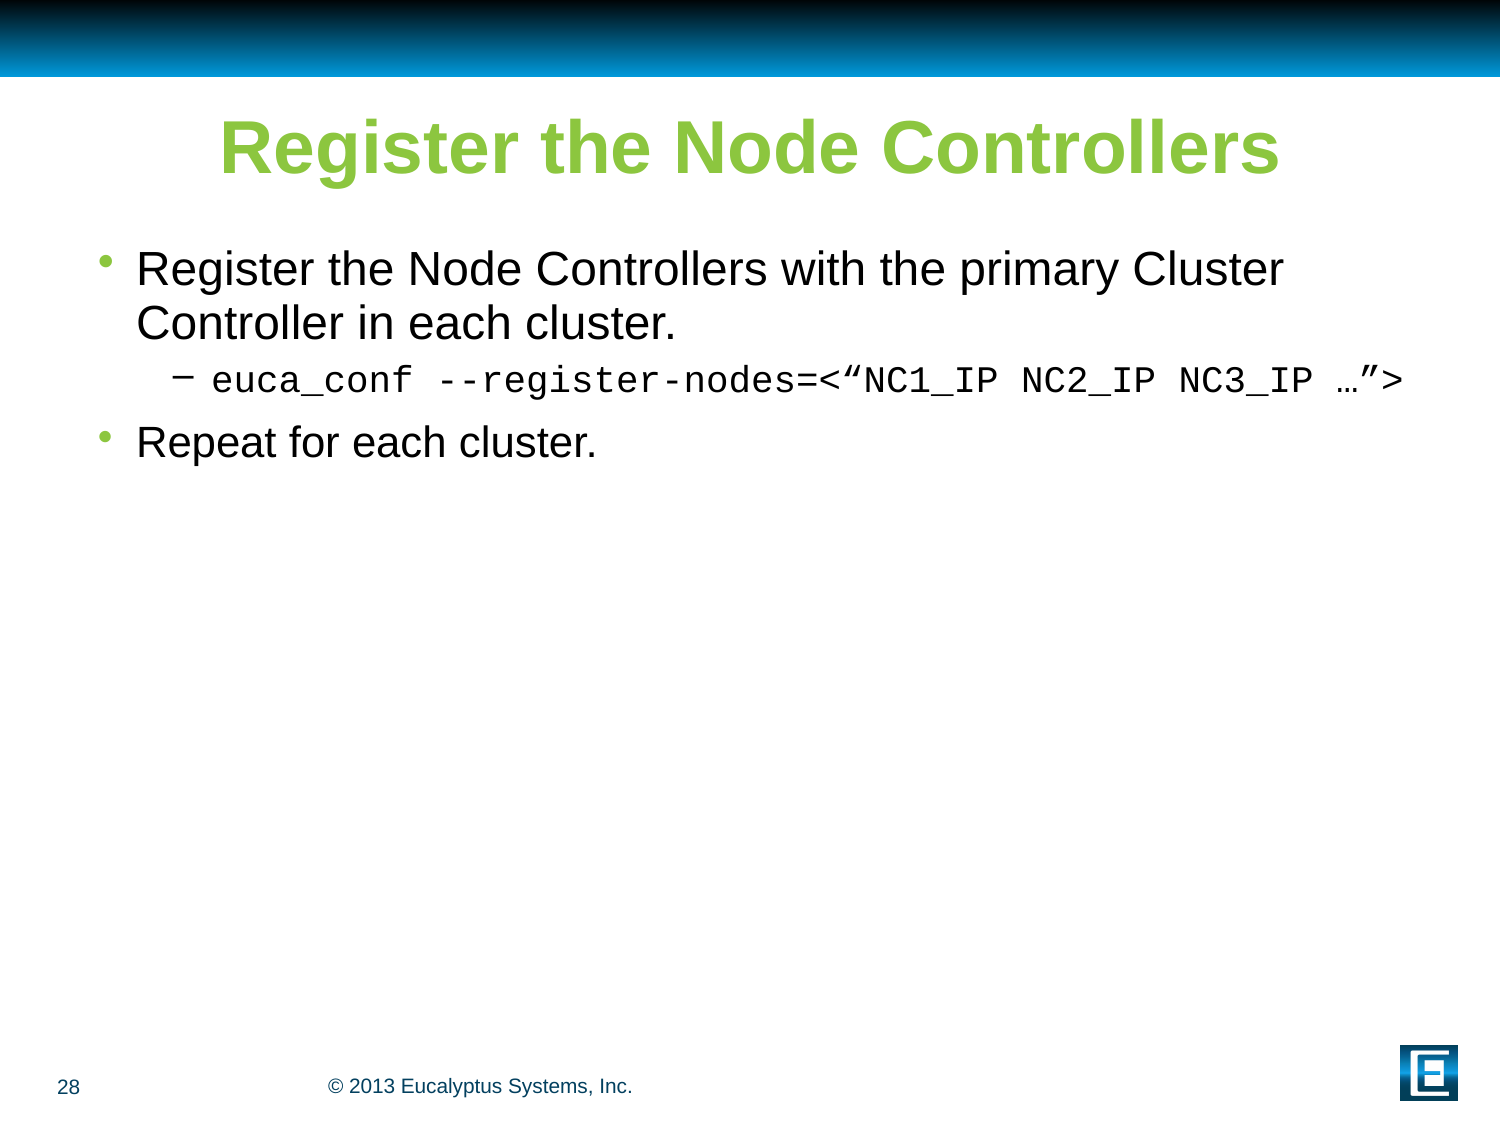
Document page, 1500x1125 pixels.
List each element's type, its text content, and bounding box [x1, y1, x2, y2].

list Register the Node Controllers with the primary Cluster Controller in each cluster. euca_conf --register-nodes=<“NC1_IP NC2_IP NC3_IP …”> Repeat for each cluster. [51, 233, 1450, 1028]
picture [328, 1078, 343, 1093]
title Register the Node Controllers [51, 99, 1450, 233]
picture [1400, 1051, 1458, 1095]
slide_number 28 [42, 1060, 117, 1112]
